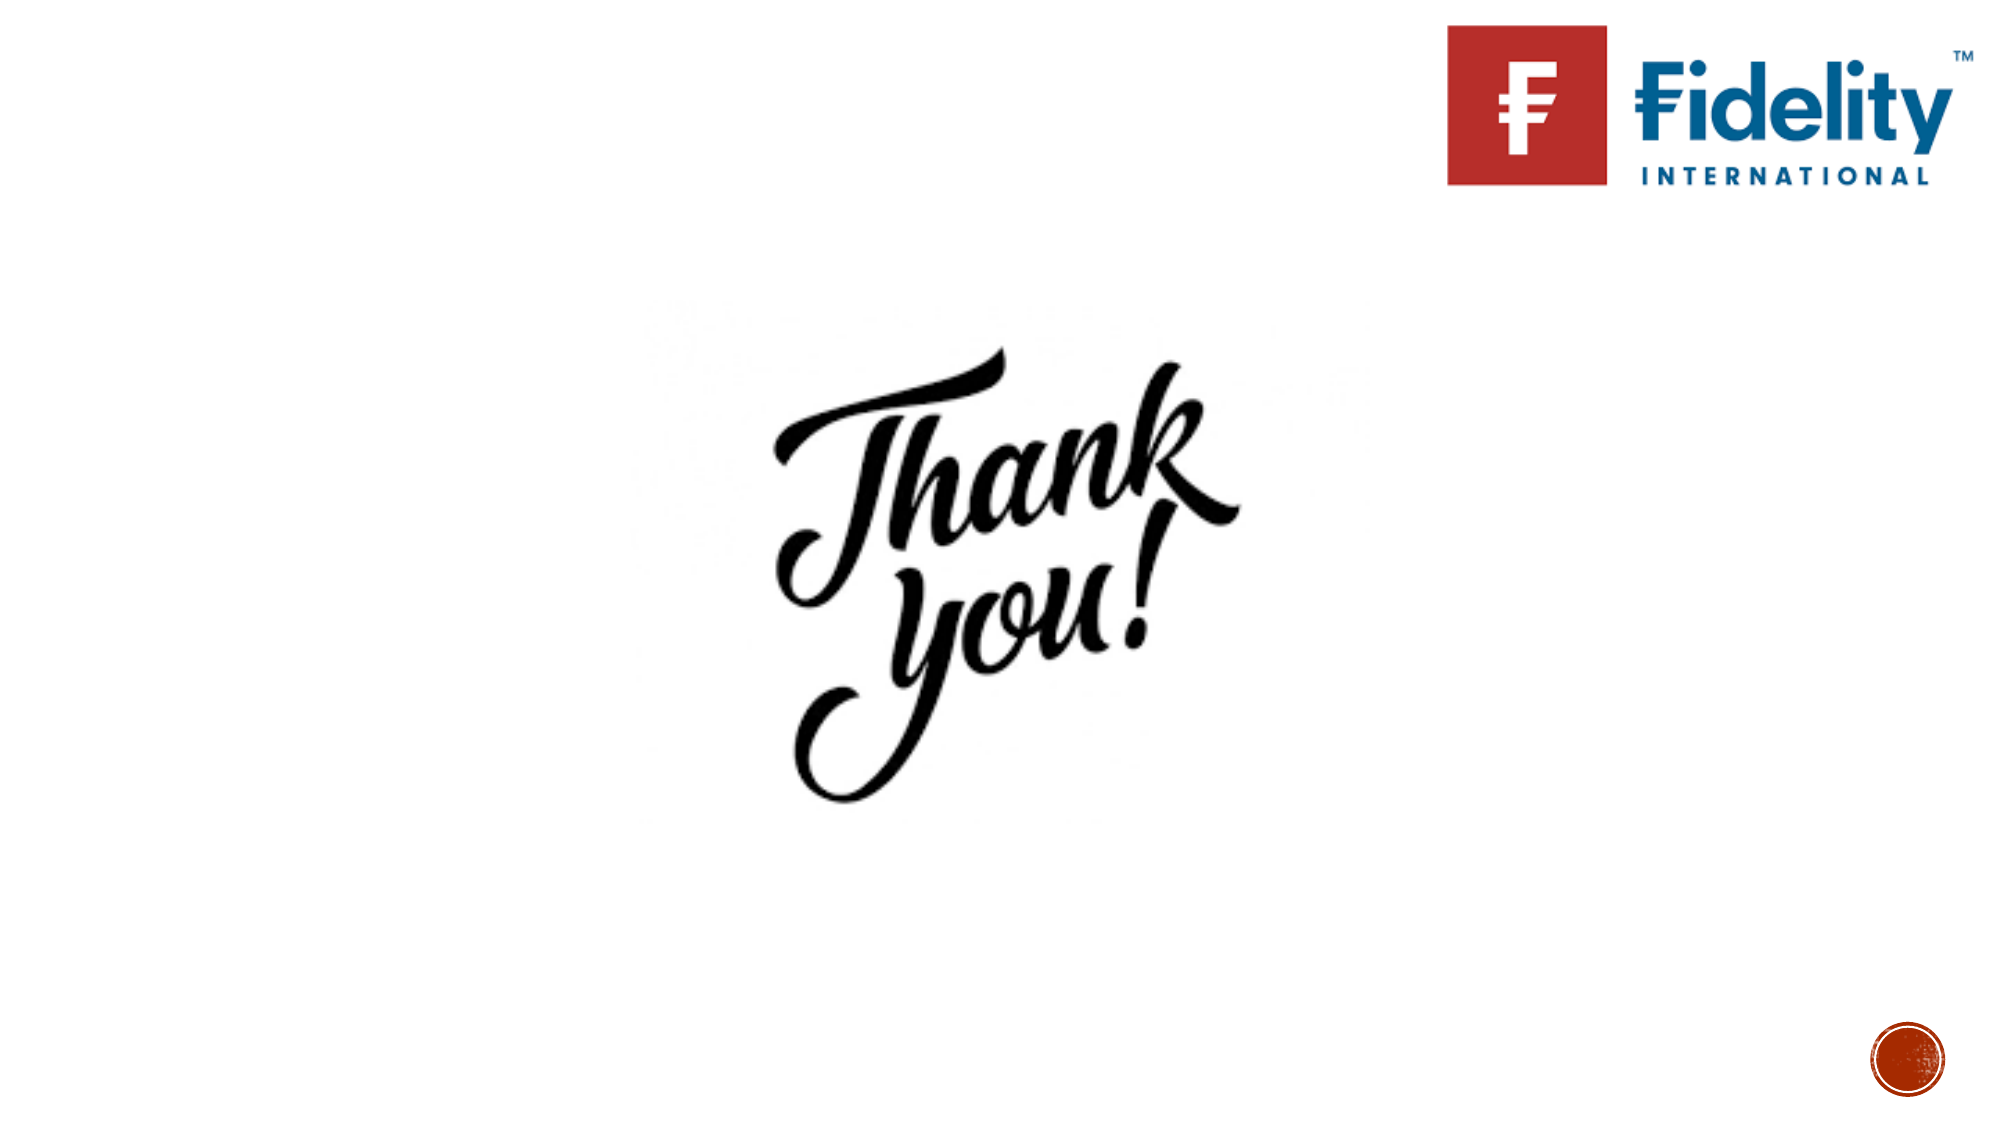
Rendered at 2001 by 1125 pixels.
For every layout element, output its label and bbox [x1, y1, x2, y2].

picture [630, 300, 1370, 824]
picture [1421, 0, 2000, 213]
